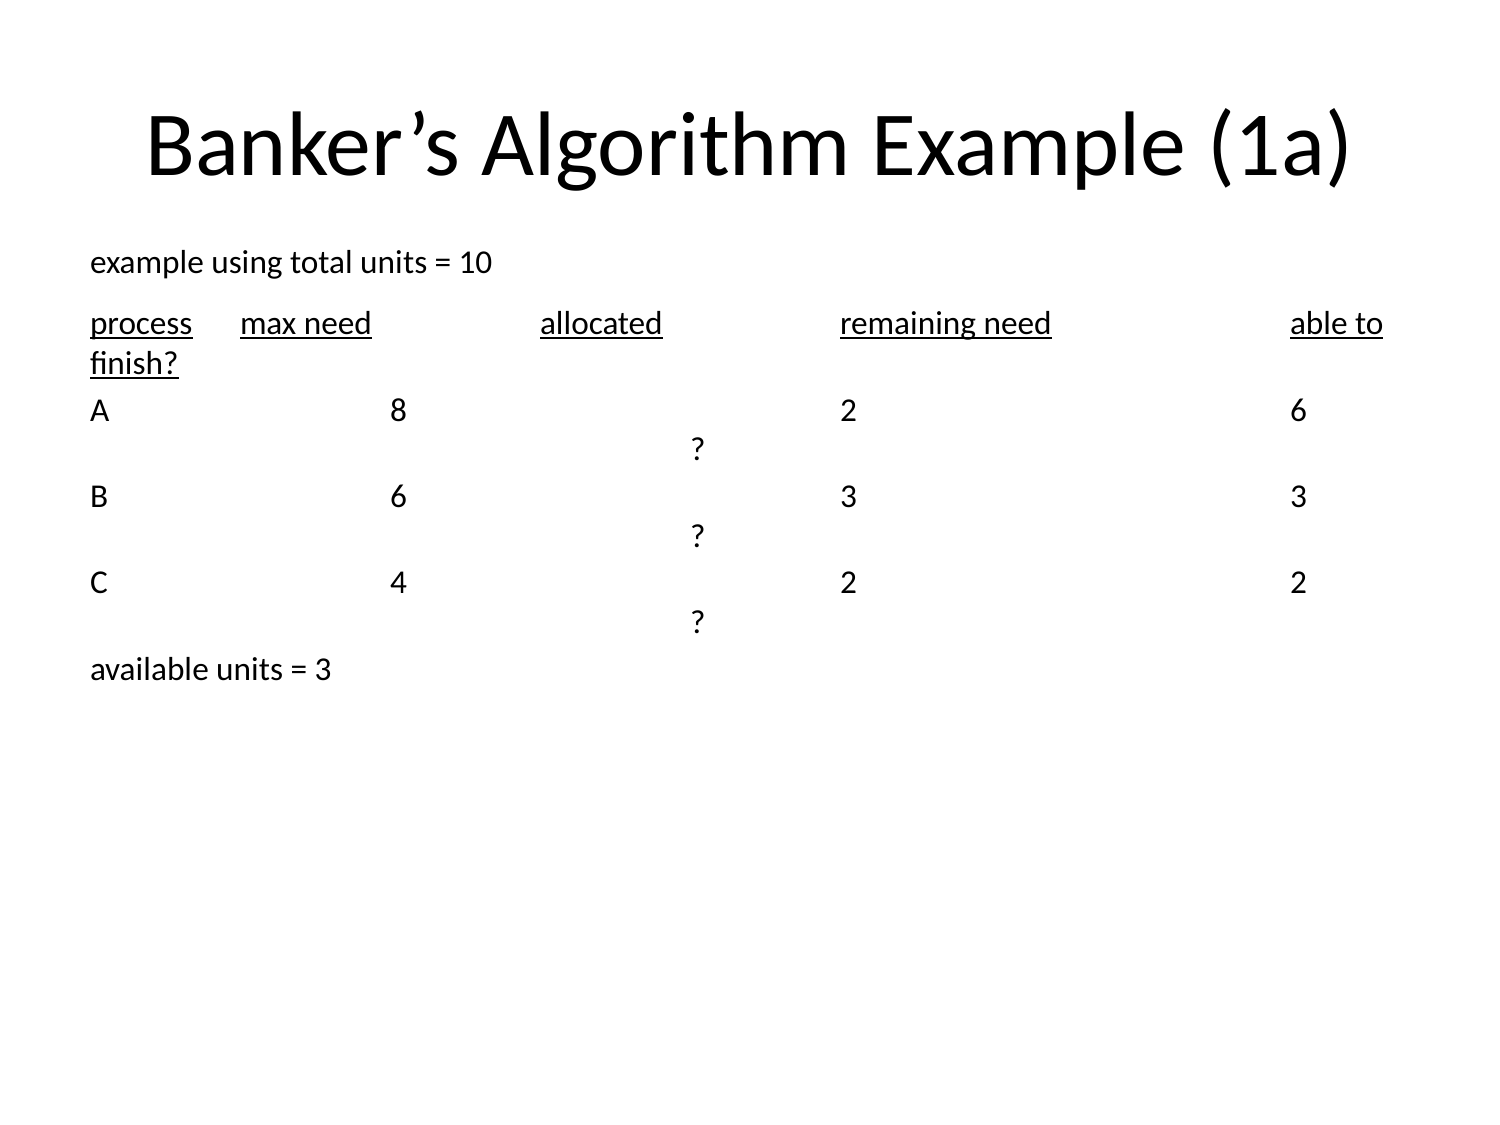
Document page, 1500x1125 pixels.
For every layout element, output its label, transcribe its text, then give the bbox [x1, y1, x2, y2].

list example using total units = 10 process max need allocated remaining need able to finish? A 8 2 6 ? B 6 3 3 ? C 4 2 2 ? available units = 3 [75, 232, 1425, 1045]
title Banker’s Algorithm Example (1a) [75, 45, 1425, 232]
